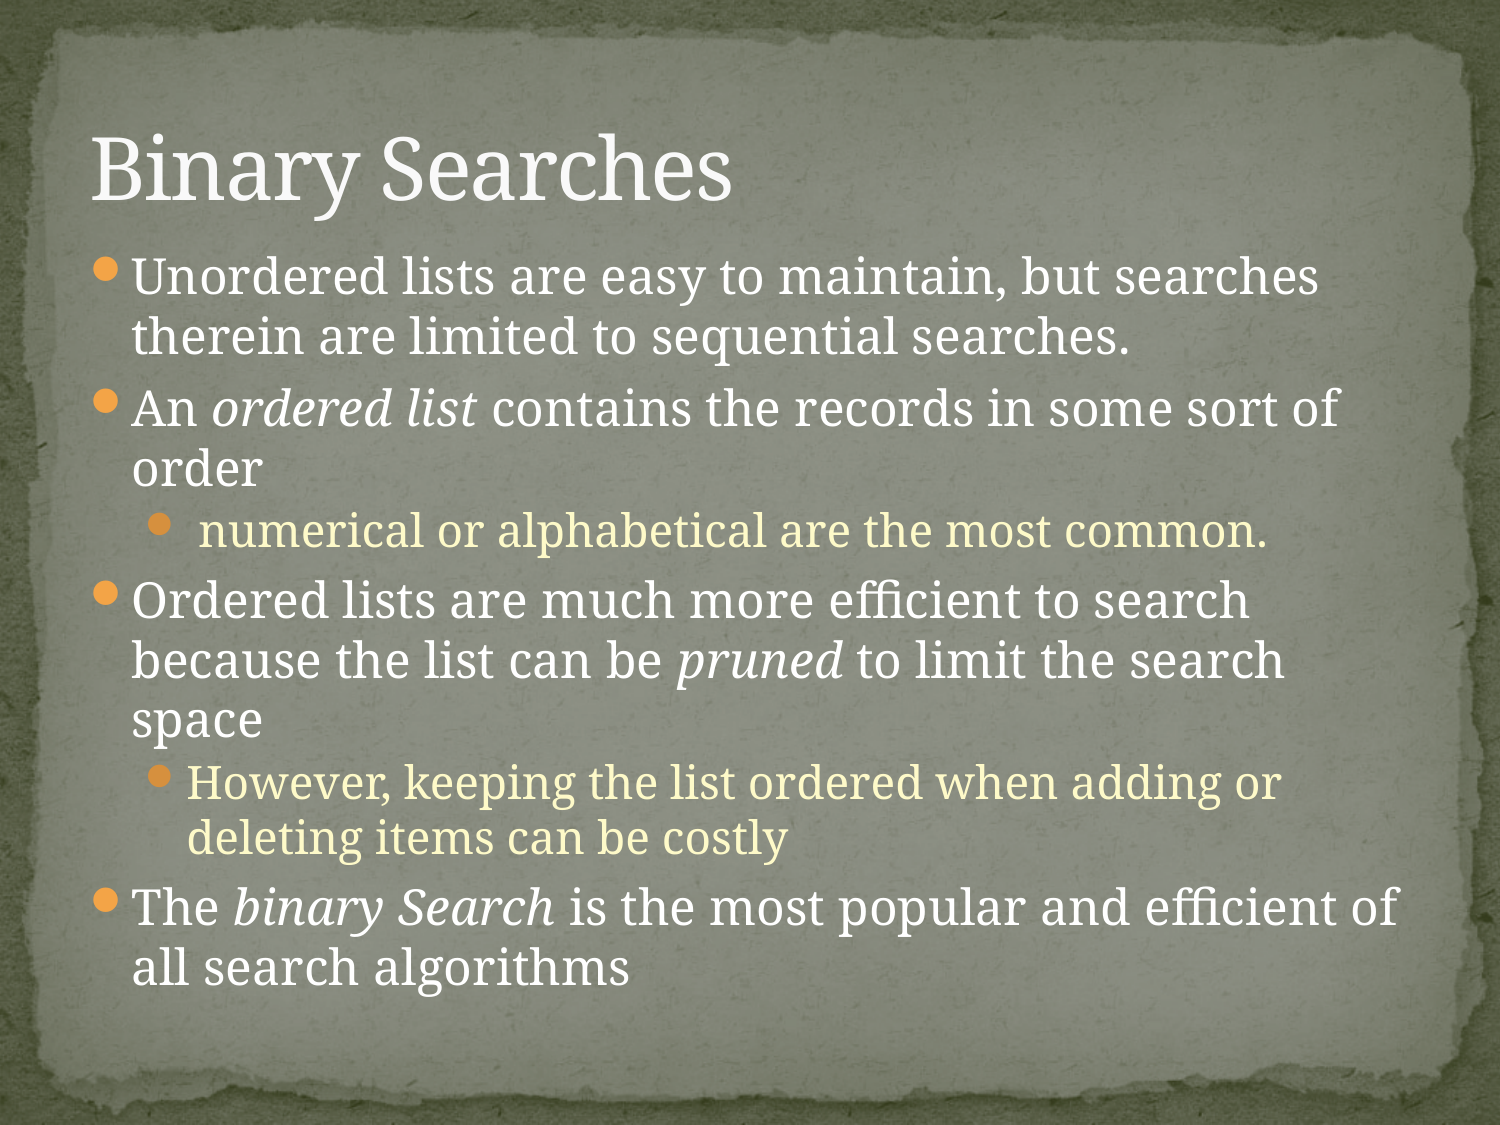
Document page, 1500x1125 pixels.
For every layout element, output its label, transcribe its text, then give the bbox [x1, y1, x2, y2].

list Unordered lists are easy to maintain, but searches therein are limited to sequential searches. An ordered list contains the records in some sort of order numerical or alphabetical are the most common. Ordered lists are much more efficient to search because the list can be pruned to limit the search space However, keeping the list ordered when adding or deleting items can be costly The binary Search is the most popular and efficient of all search algorithms [75, 237, 1425, 1005]
title Binary Searches [74, 24, 1425, 225]
